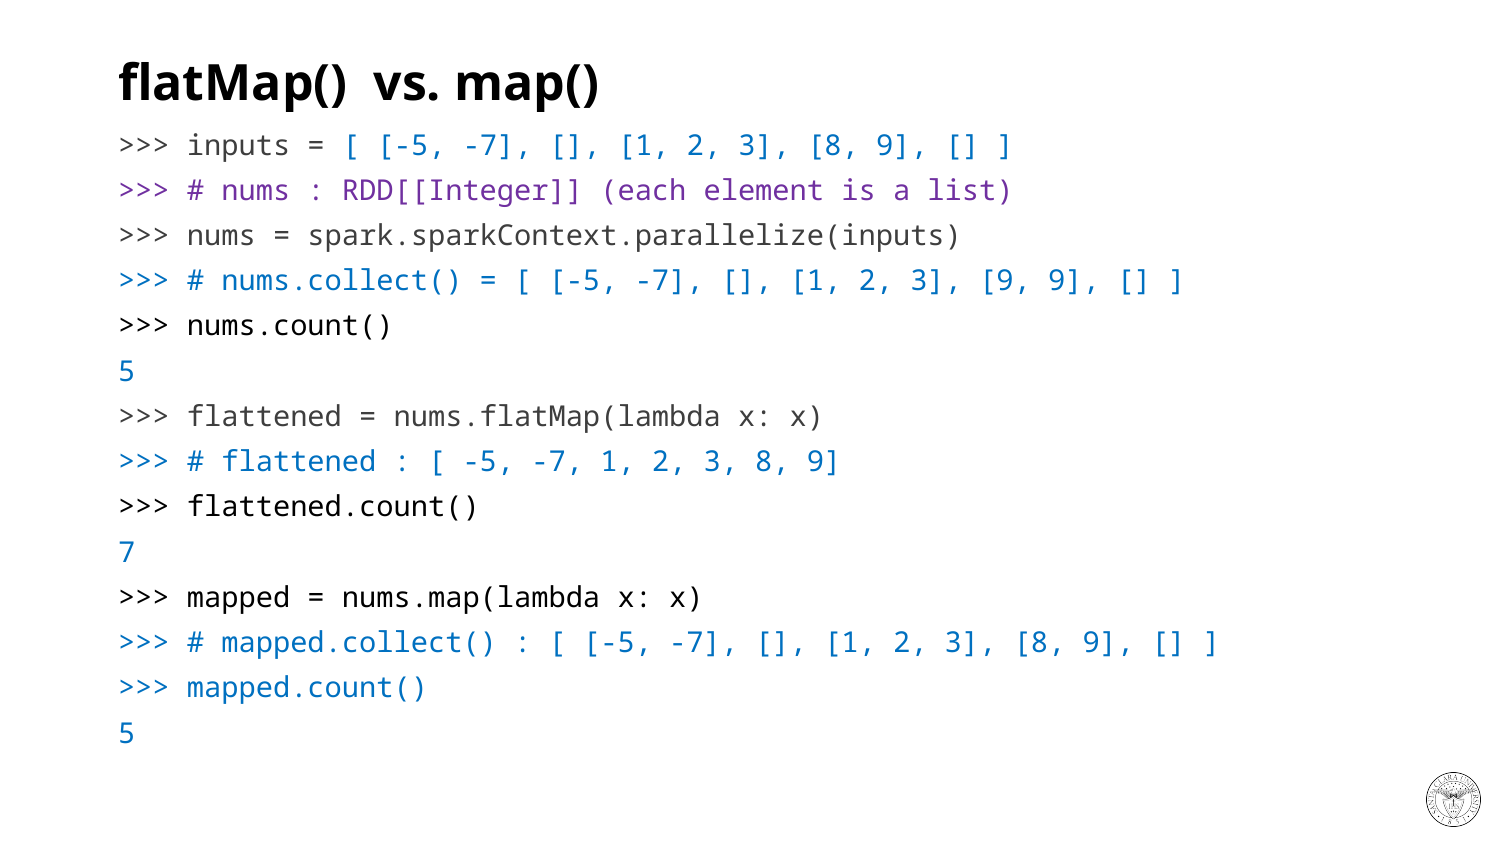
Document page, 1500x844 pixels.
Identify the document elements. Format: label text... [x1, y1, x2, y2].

title flatMap() vs. map() [103, 44, 1397, 118]
picture [1426, 772, 1481, 827]
list >>> inputs = [ [-5, -7], [], [1, 2, 3], [8, 9], [] ] >>> # nums : RDD[[Integer]] (each element is a list) >>> nums = spark.sparkContext.parallelize(inputs) >>> # nums.collect() = [ [-5, -7], [], [1, 2, 3], [9, 9], [] ] >>> nums.count() 5 >>> flattened = nums.flatMap(lambda x: x) >>> # flattened : [ -5, -7, 1, 2, 3, 8, 9] >>> flattened.count() 7 >>> mapped = nums.map(lambda x: x) >>> # mapped.collect() : [ [-5, -7], [], [1, 2, 3], [8, 9], [] ] >>> mapped.count() 5 [103, 118, 1397, 760]
